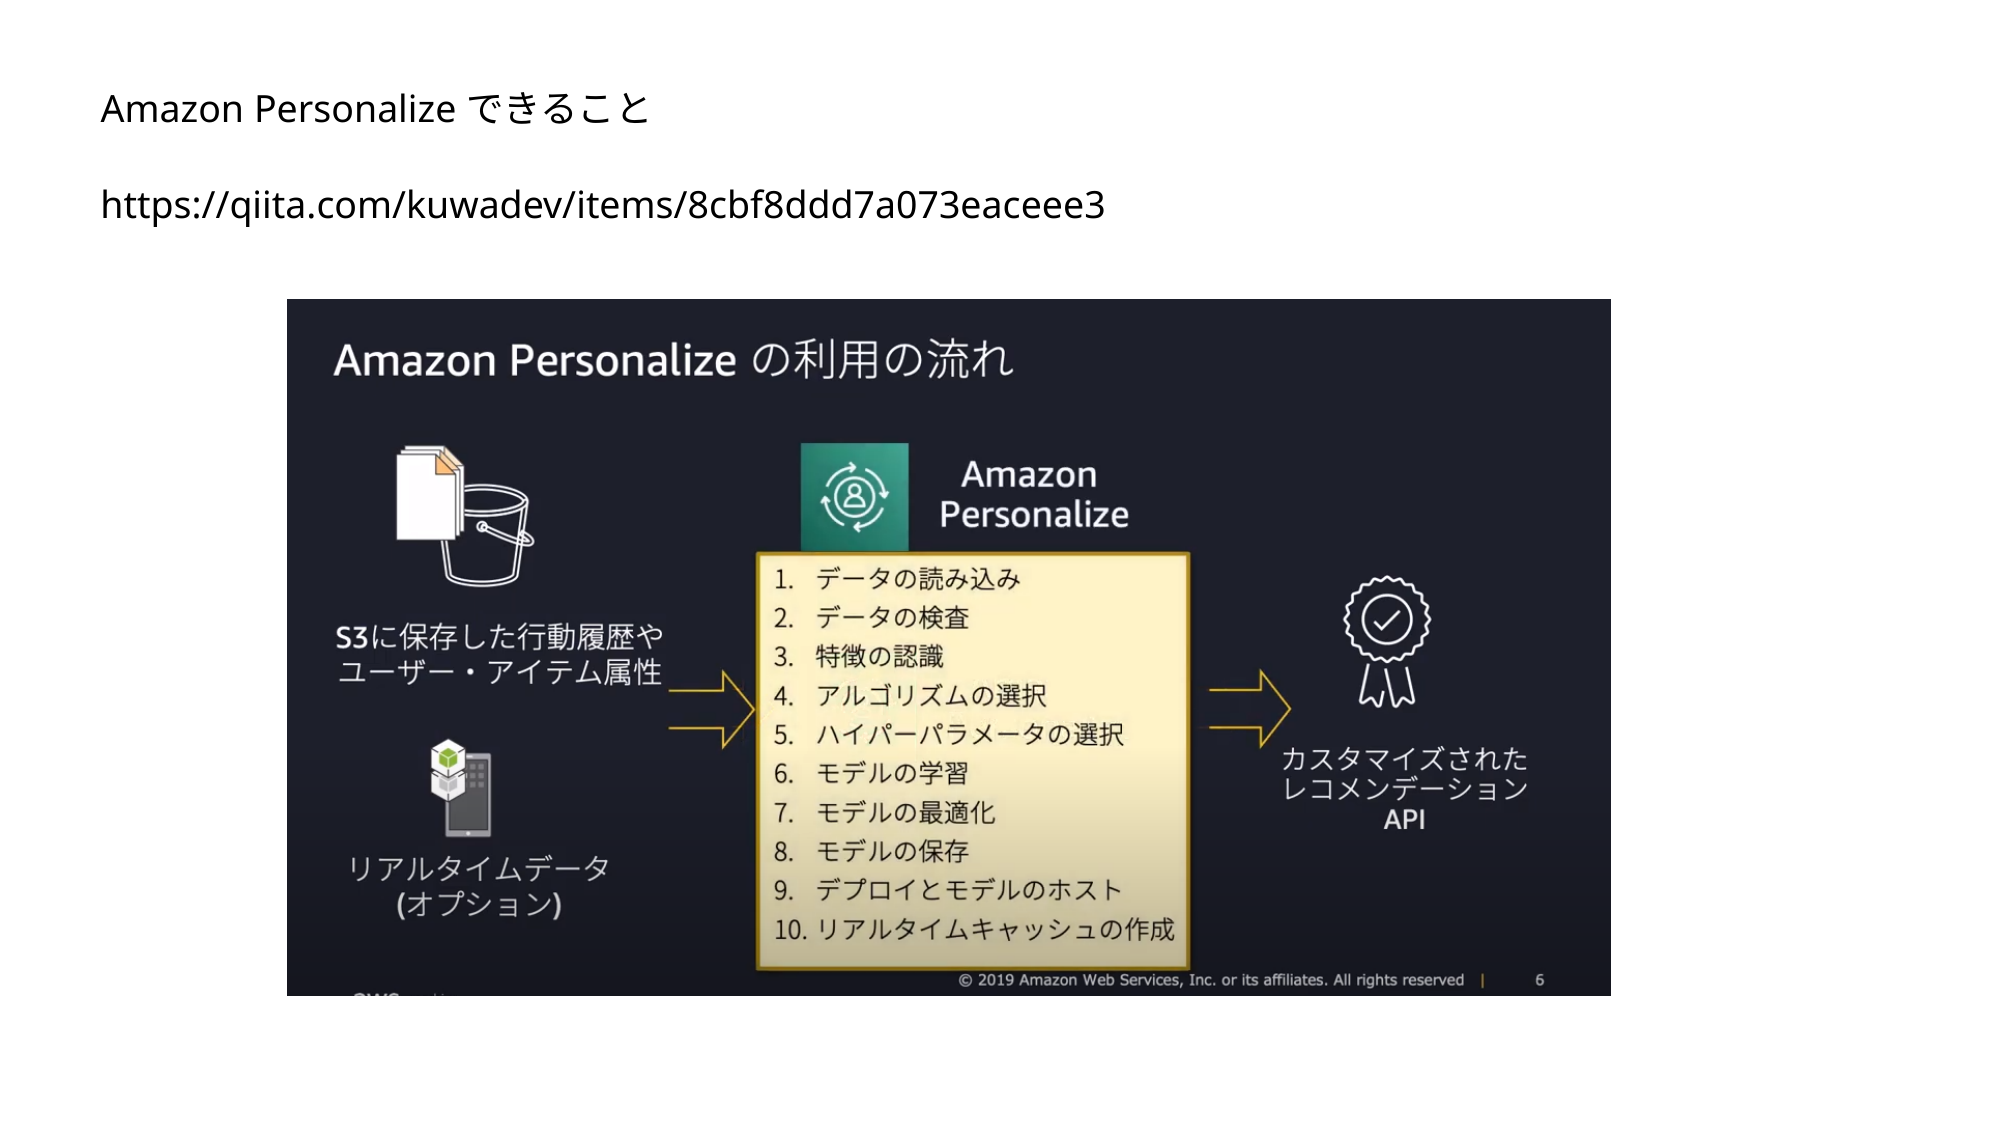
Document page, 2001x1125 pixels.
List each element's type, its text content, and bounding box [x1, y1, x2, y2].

picture [287, 299, 1611, 996]
text_box Amazon Personalizeできること [85, 77, 1086, 137]
text_box https://qiita.com/kuwadev/items/8cbf8ddd7a073eaceee3 [85, 173, 1135, 234]
